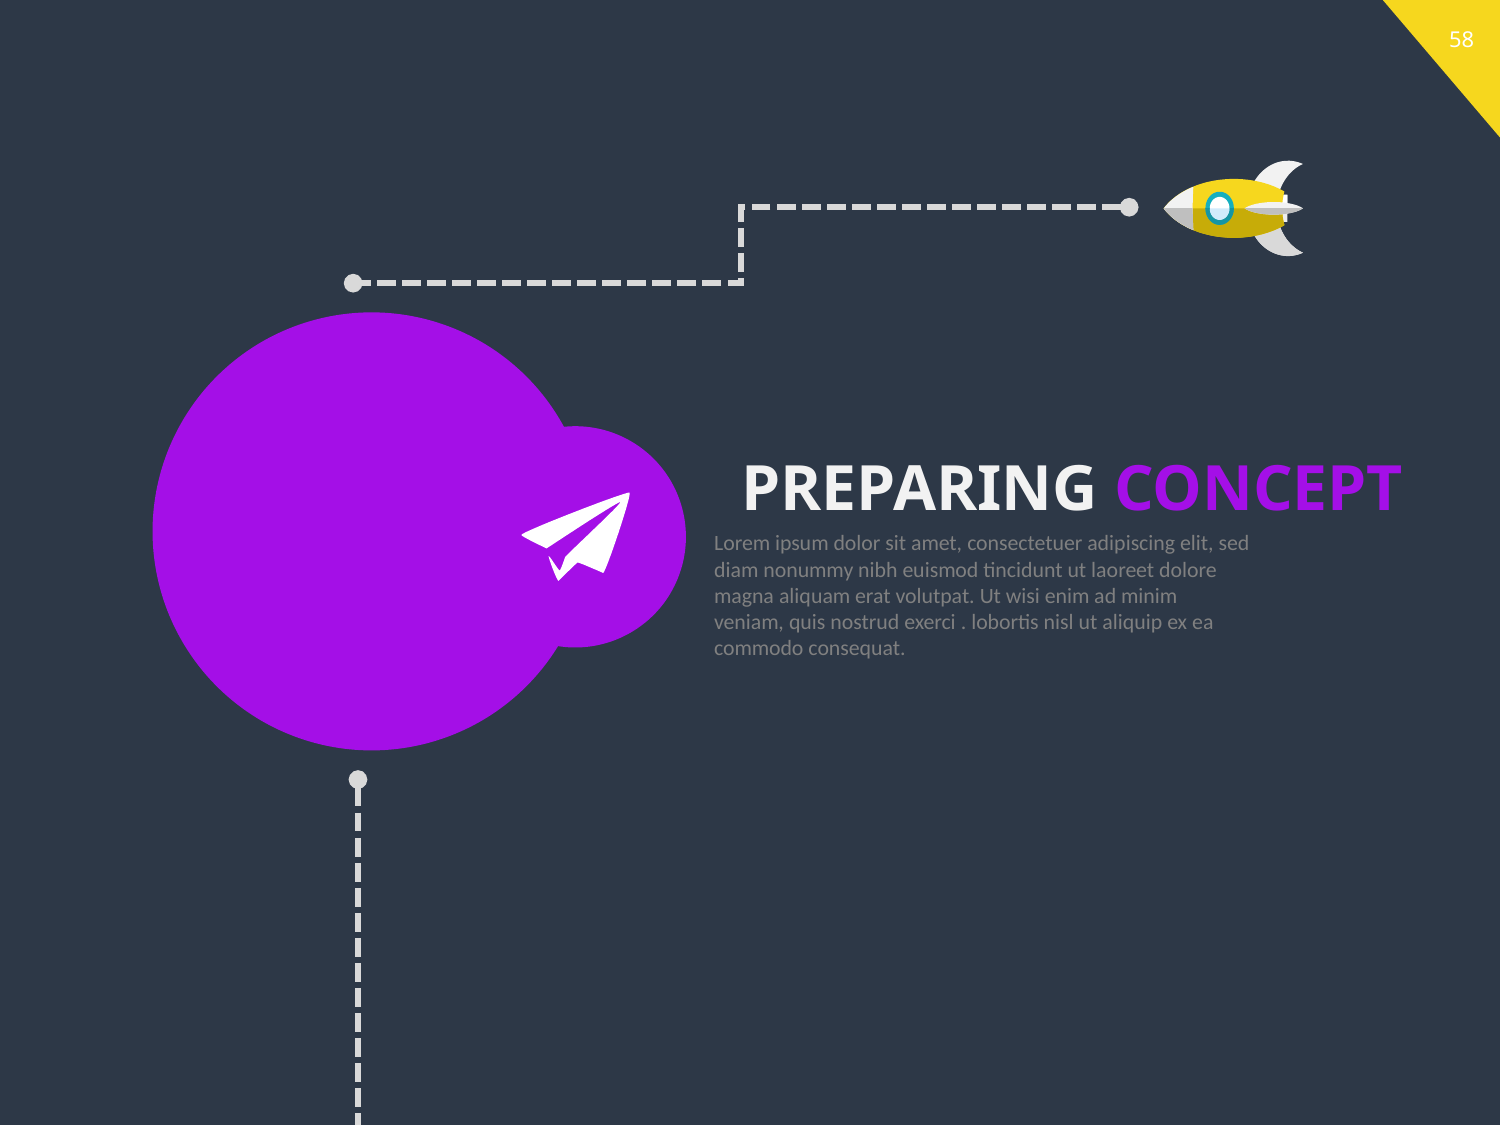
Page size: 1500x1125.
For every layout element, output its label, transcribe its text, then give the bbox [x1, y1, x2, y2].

text_box [563, 425, 687, 649]
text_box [1185, 138, 1281, 278]
text_box Lorem ipsum dolor sit amet, consectetuer adipiscing elit, sed diam nonummy nibh euismod tincidunt ut laoreet dolore magna aliquam erat volutpat. Ut wisi enim ad minim veniam, quis nostrud exerci . lobortis nisl ut aliquip ex ea commodo consequat. [699, 521, 1266, 668]
text_box [293, 737, 450, 752]
text_box PREPARING CONCEPT [726, 440, 1419, 530]
text_box [292, 311, 451, 326]
picture [152, 326, 563, 737]
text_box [353, 207, 1130, 284]
text_box [563, 492, 630, 577]
